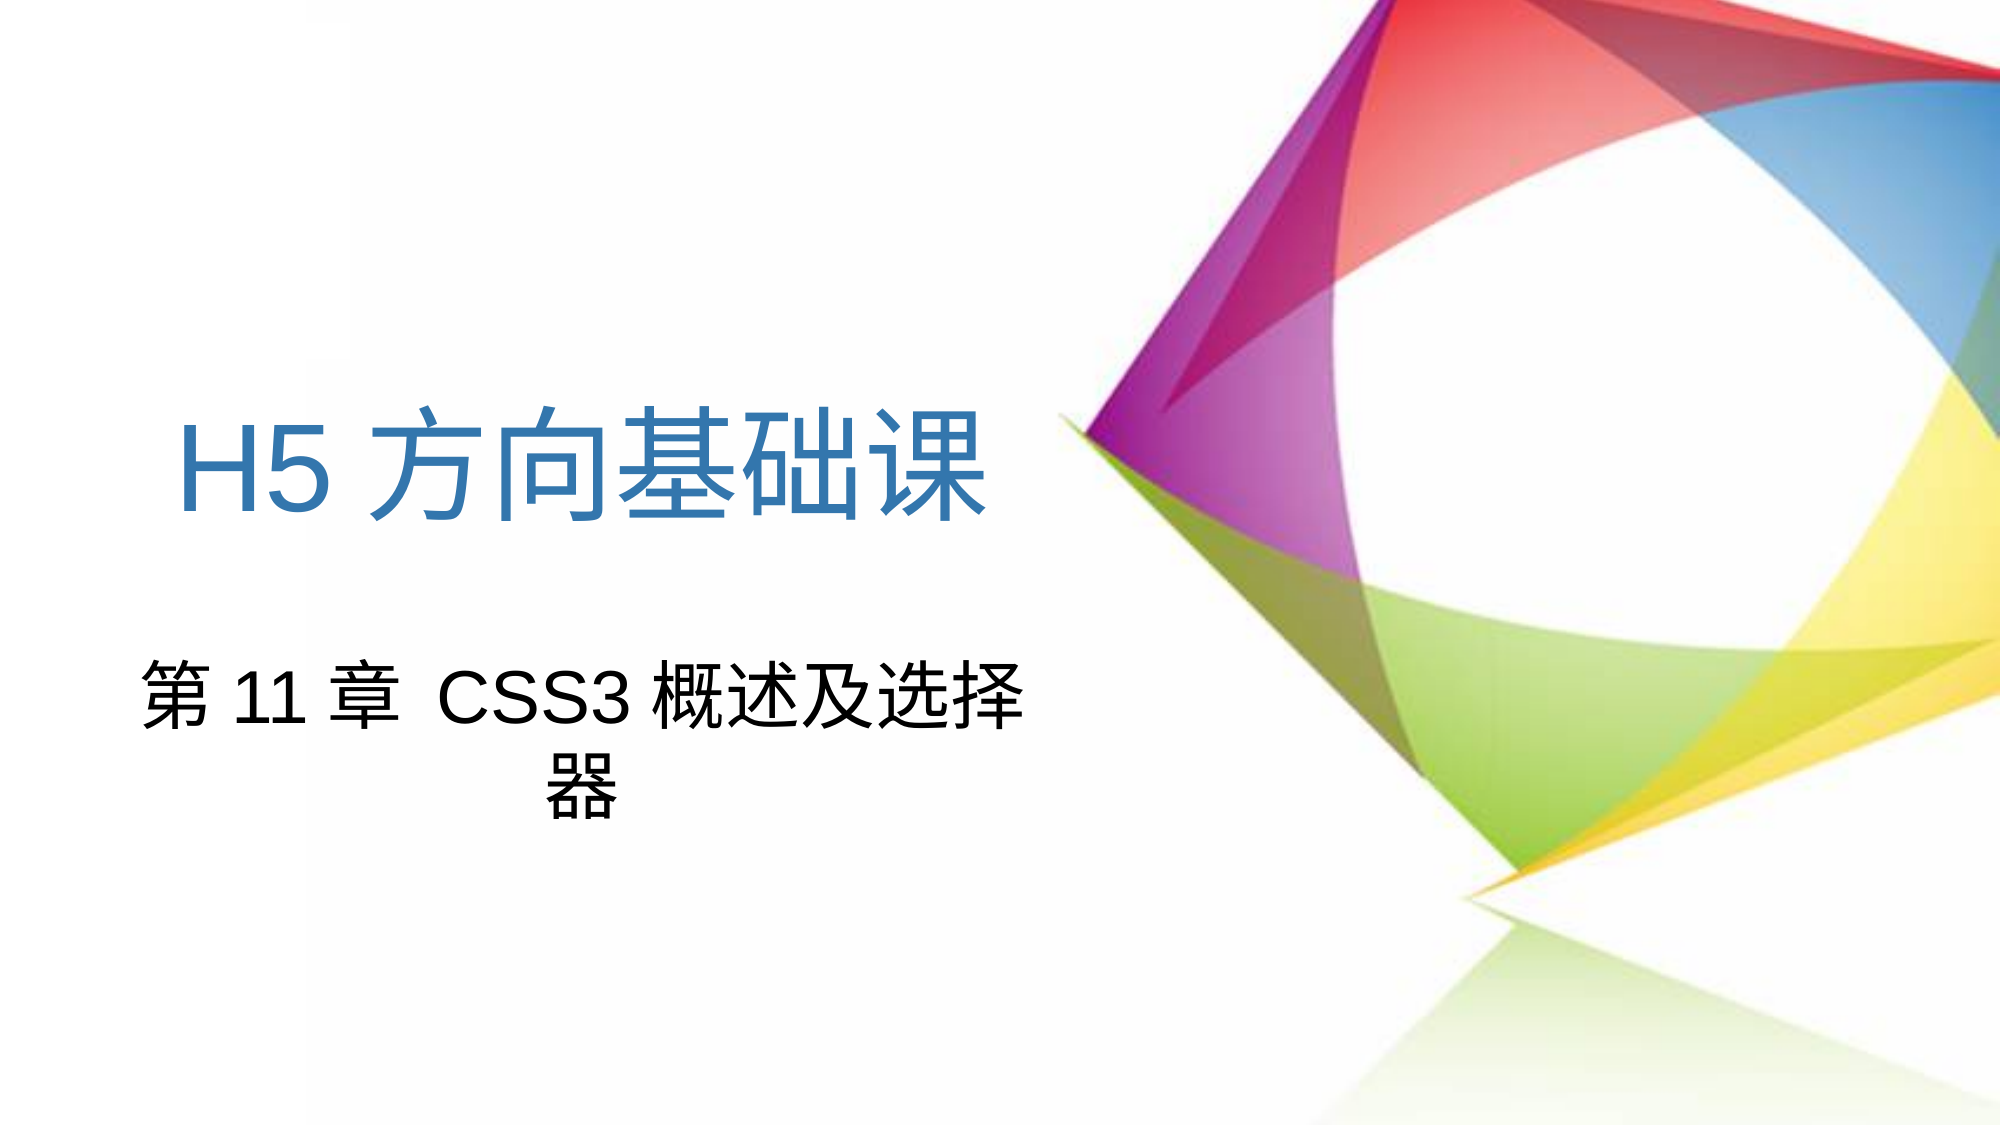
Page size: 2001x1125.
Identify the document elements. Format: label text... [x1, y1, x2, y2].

picture [306, 0, 2000, 1125]
subtitle 第11章 CSS3概述及选择器 [85, 641, 1078, 741]
title H5方向基础课 [77, 354, 1086, 538]
